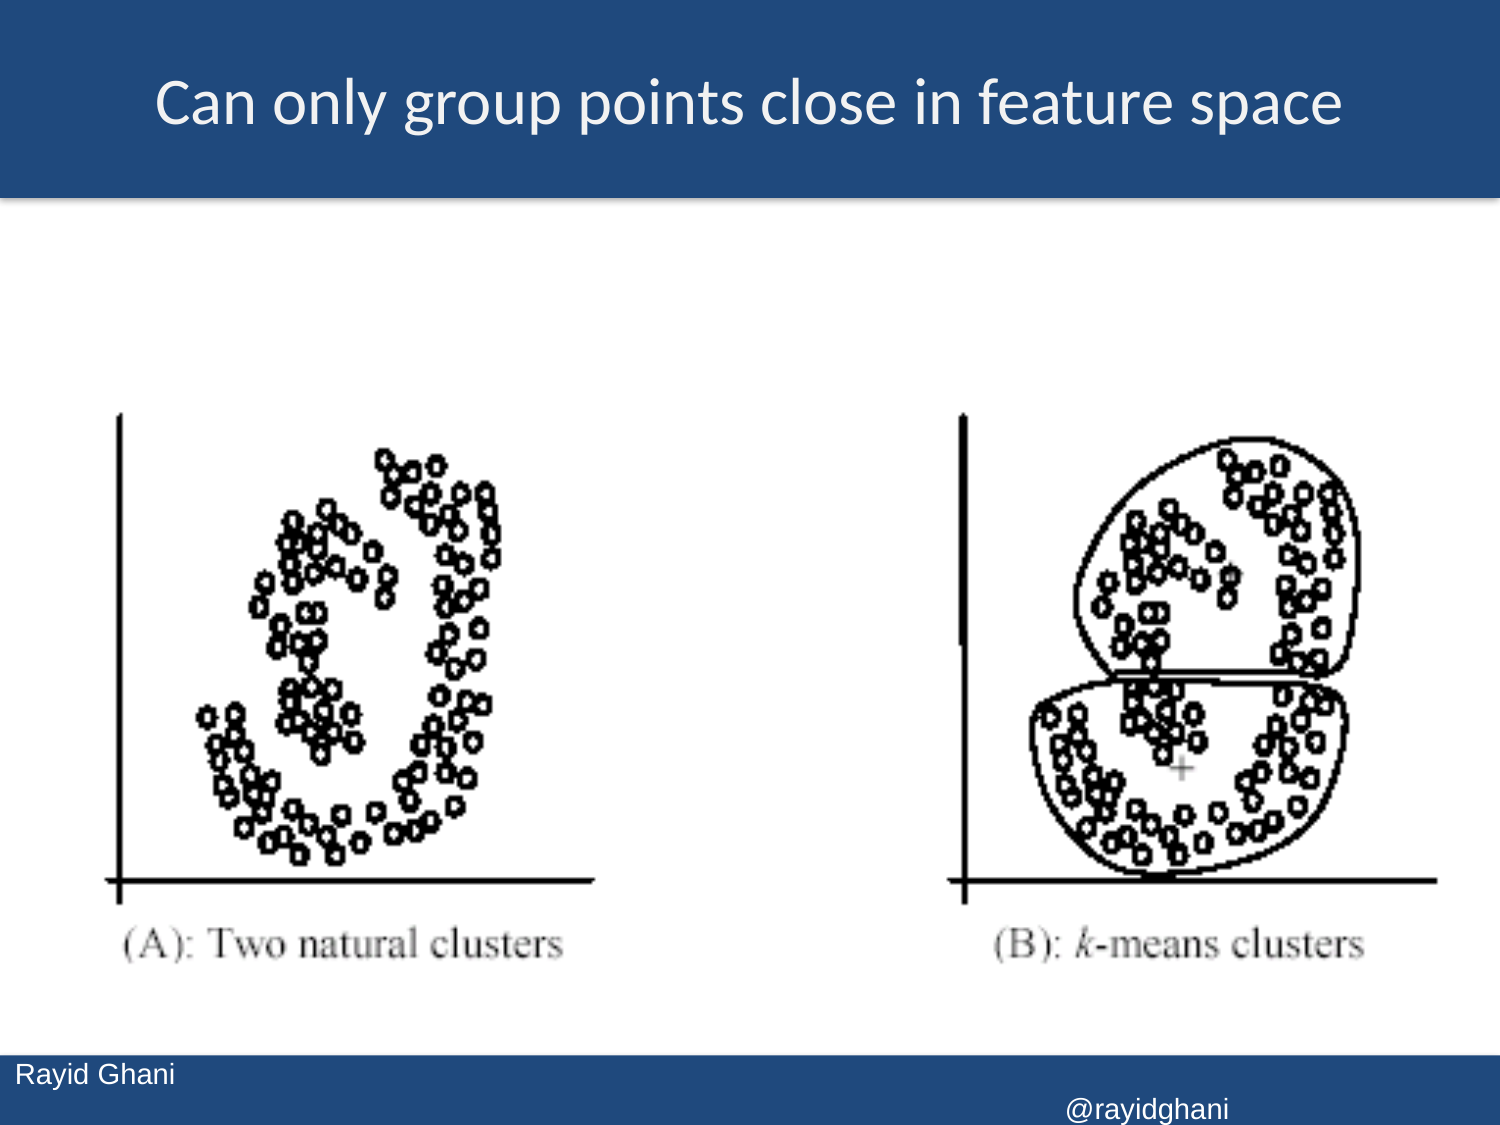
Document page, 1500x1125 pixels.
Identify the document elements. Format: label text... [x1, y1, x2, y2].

title Can only group points close in feature space [0, 3, 1500, 192]
picture [94, 408, 1448, 979]
